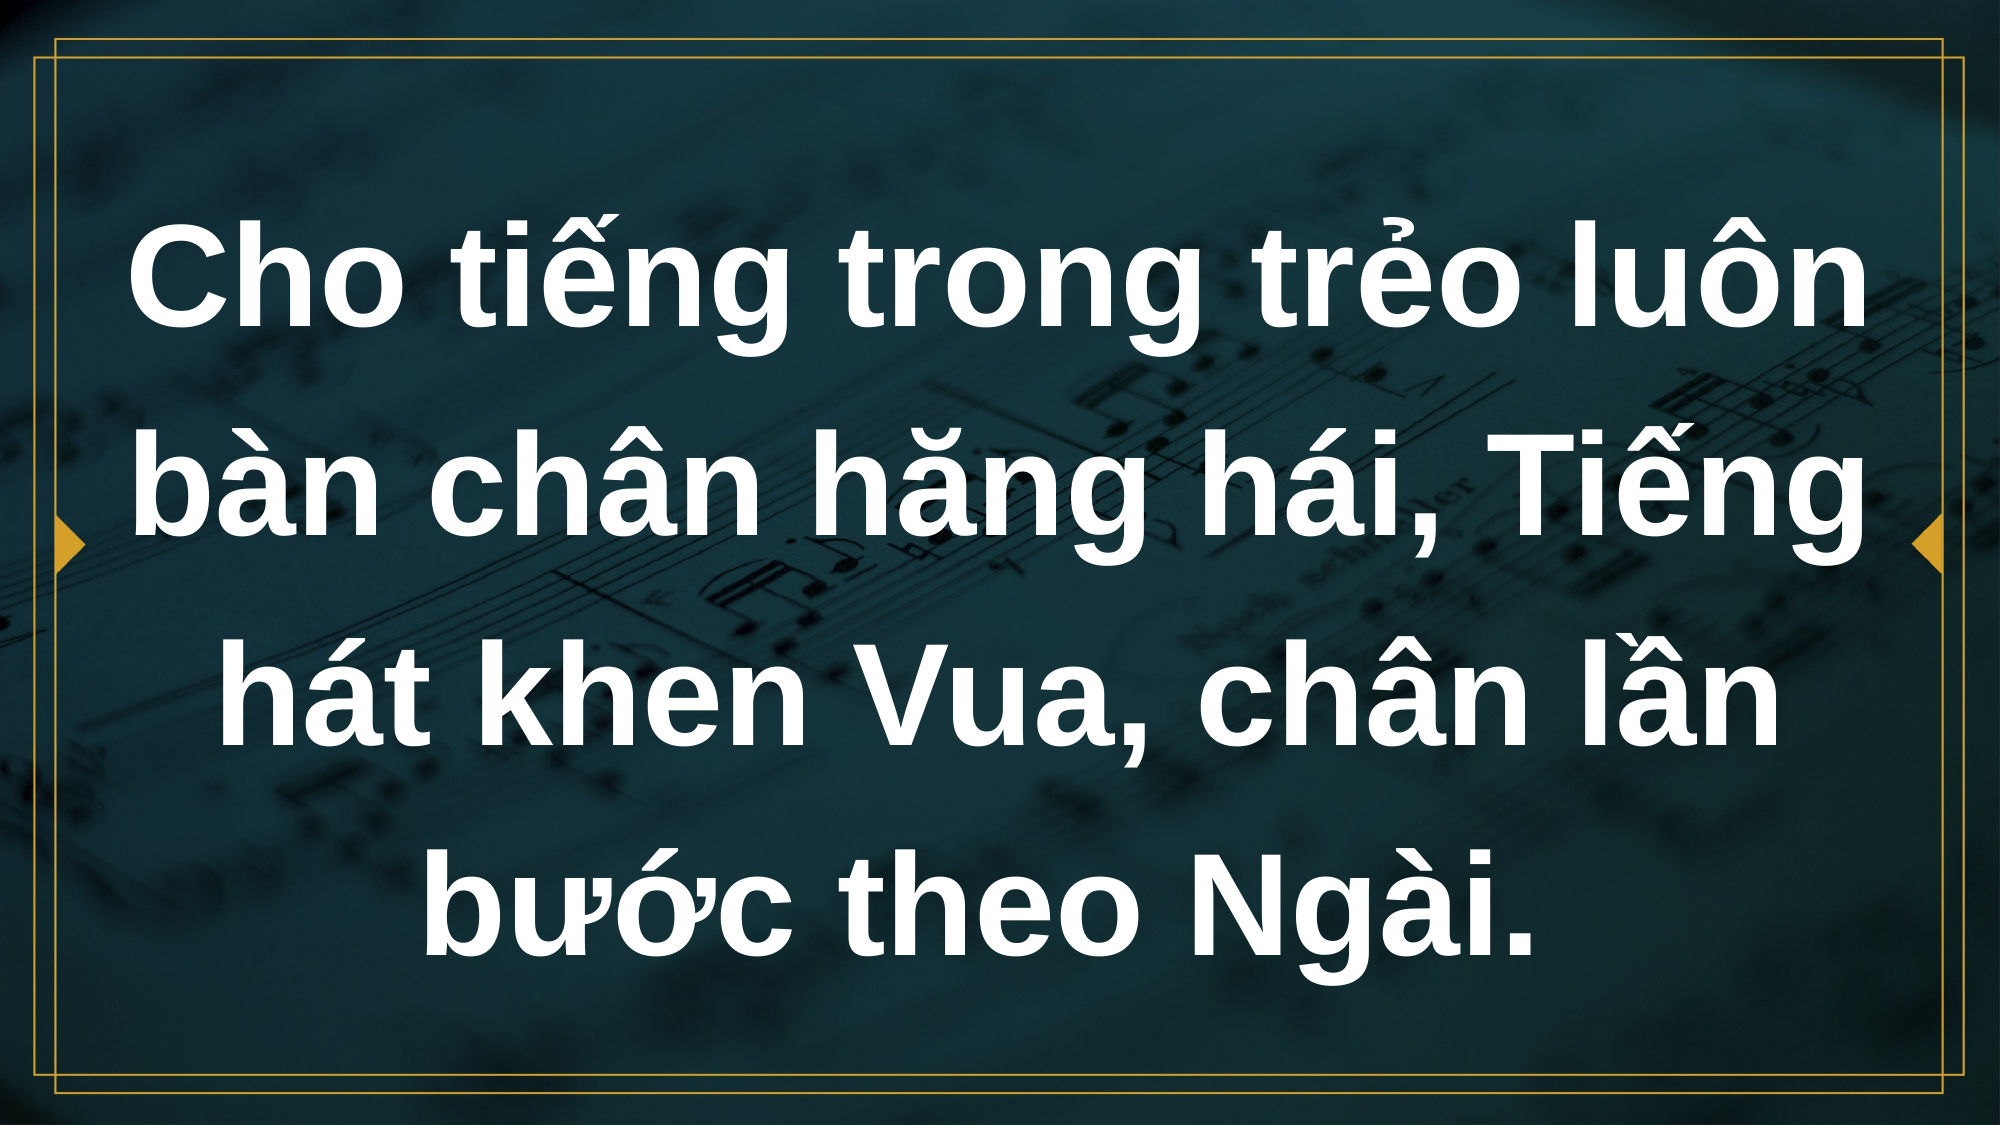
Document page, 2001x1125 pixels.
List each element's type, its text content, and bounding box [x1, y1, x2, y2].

picture [0, 0, 2000, 1125]
title Cho tiếng trong trẻo luôn bàn chân hăng hái, Tiếng hát khen Vua, chân lần bước theo Ngài. [55, 53, 1945, 1077]
